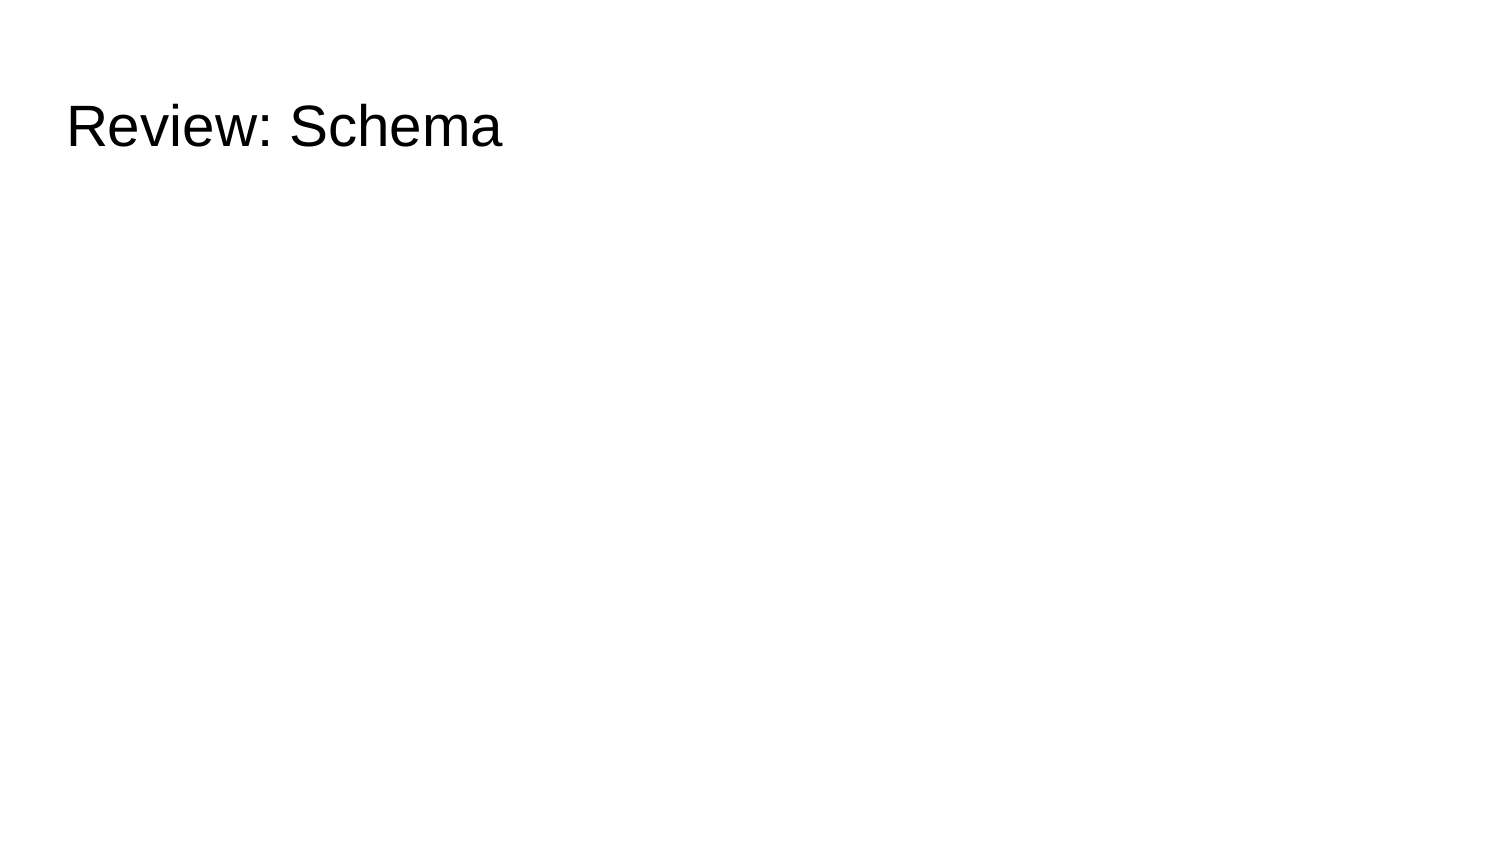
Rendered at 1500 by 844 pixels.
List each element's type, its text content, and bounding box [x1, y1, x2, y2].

title Review: Schema [51, 72, 1449, 167]
